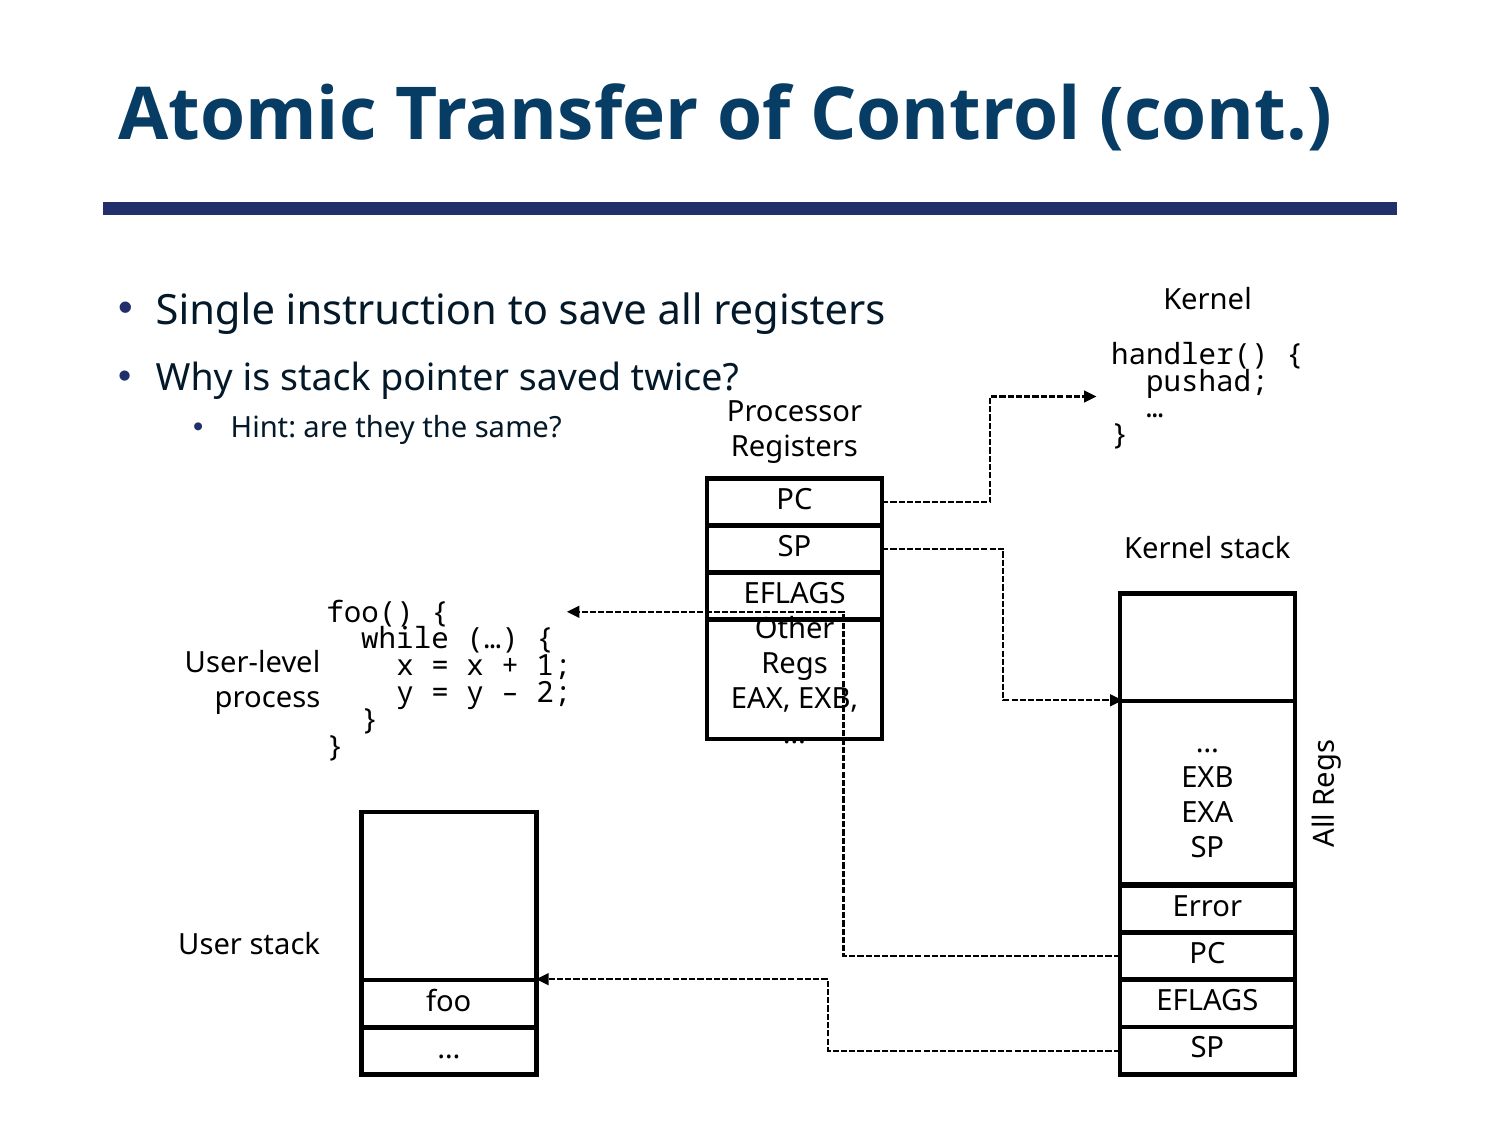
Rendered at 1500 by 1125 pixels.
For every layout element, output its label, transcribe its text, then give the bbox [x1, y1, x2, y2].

text_box Error [1120, 886, 1296, 934]
text_box All Regs [1307, 724, 1347, 863]
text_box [536, 979, 1120, 1051]
text_box … [360, 1028, 537, 1075]
text_box handler() { pushad; … } [1096, 335, 1319, 458]
title Atomic Transfer of Control (cont.) [103, 34, 1397, 197]
text_box Kernel [1148, 272, 1267, 323]
text_box [1123, 592, 1296, 700]
text_box User stack [163, 917, 335, 968]
text_box [360, 811, 537, 979]
text_box PC [706, 478, 883, 524]
text_box foo [360, 979, 536, 1028]
text_box foo() { while (…) { x = x + 1; y = y – 2; } } [311, 593, 586, 770]
text_box EFLAGS [1120, 981, 1296, 1028]
text_box Kernel stack [1109, 521, 1306, 572]
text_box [567, 611, 1120, 956]
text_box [882, 548, 1123, 701]
text_box PC [1119, 934, 1296, 981]
text_box Processor Registers [712, 384, 877, 470]
text_box … EXB EXA SP [1120, 700, 1296, 886]
list Single instruction to save all registers Why is stack pointer saved twice? Hint: are they the same? [103, 275, 1397, 1091]
text_box EFLAGS [706, 571, 882, 611]
text_box SP [1119, 1028, 1296, 1075]
text_box User-level process [169, 636, 336, 722]
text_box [882, 397, 1112, 503]
text_box SP [706, 524, 883, 571]
